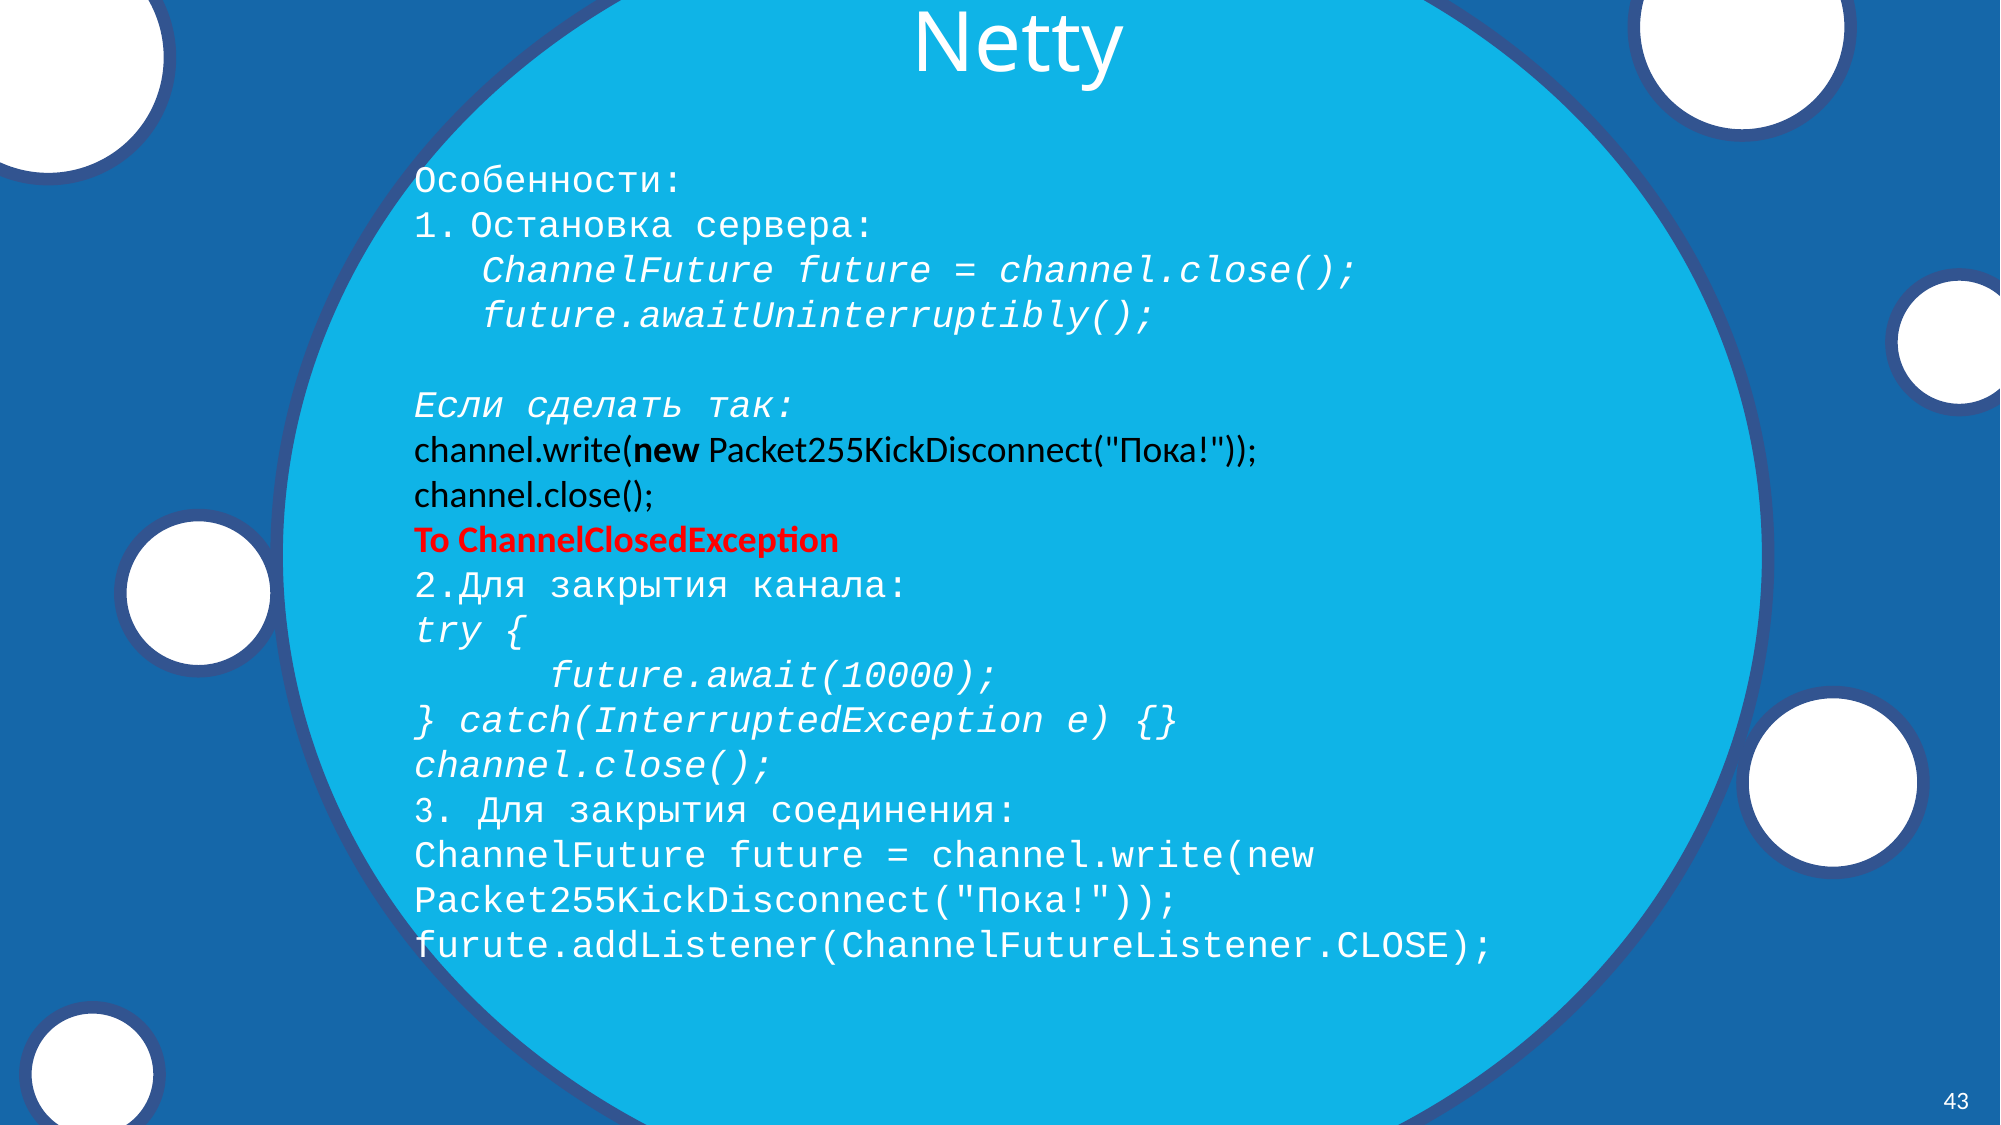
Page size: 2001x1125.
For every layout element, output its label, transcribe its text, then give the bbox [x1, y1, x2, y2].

text_box Особенности: Остановка сервера: ChannelFuture future = channel.close(); future.awaitUninterruptibly(); Если сделать так: channel.write(new Packet255KickDisconnect("Пока!")); channel.close(); То ChannelClosedException 2.Для закрытия канала: try { future.await(10000); } catch(InterruptedException e) {} channel.close(); 3. Для закрытия соединения: ChannelFuture future = channel.write(new Packet255KickDisconnect("Пока!")); furute.addListener(ChannelFutureListener.CLOSE); [399, 147, 1960, 1063]
text_box [119, 513, 278, 673]
text_box [536, 1063, 1509, 1125]
text_box [431, 96, 1614, 147]
text_box [24, 1006, 161, 1125]
text_box 43 [1534, 1069, 1985, 1125]
text_box [1654, 0, 1852, 137]
text_box [0, 0, 171, 181]
text_box Netty [382, 0, 1654, 96]
text_box [275, 187, 399, 924]
text_box [1960, 273, 2000, 412]
